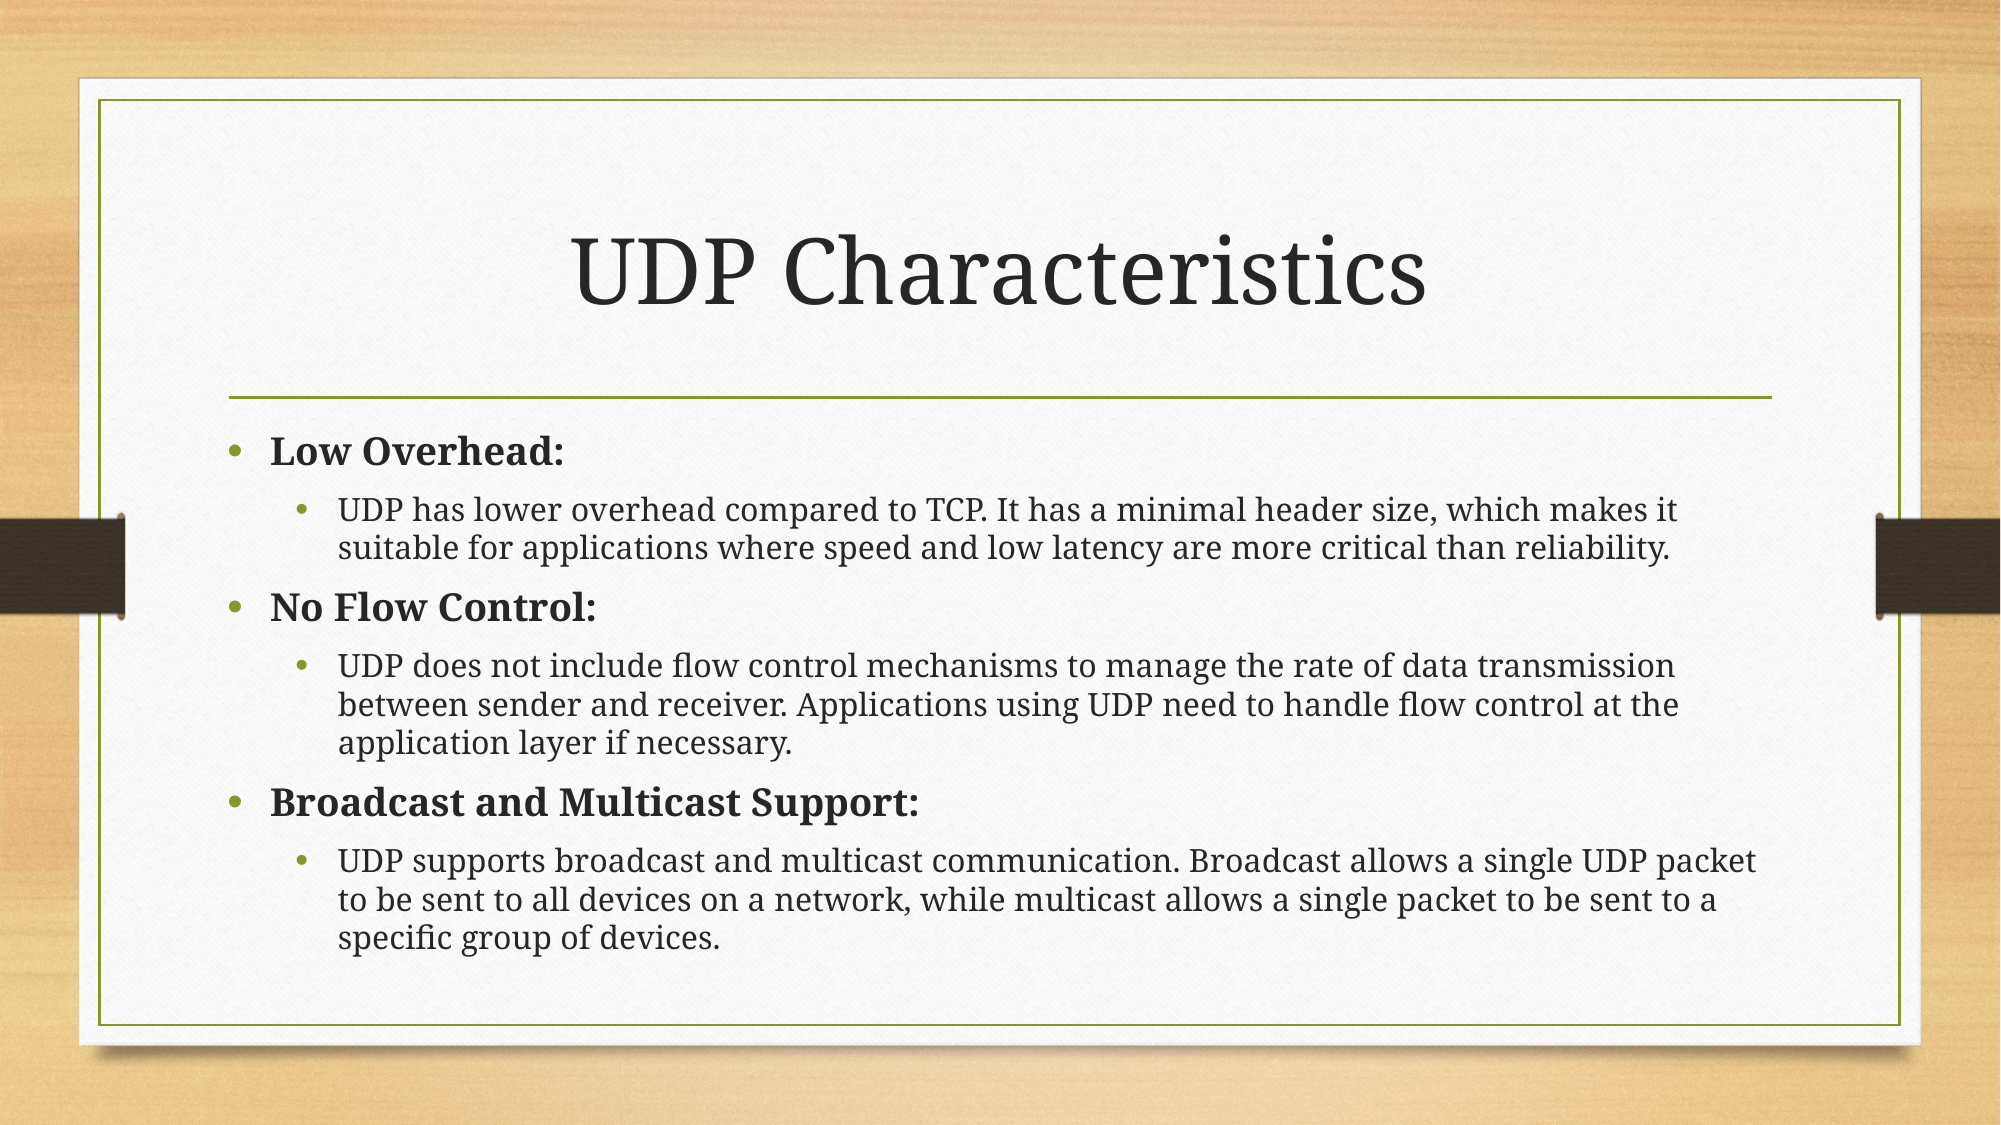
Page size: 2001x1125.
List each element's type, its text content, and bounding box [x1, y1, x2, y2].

picture [0, 0, 2001, 1125]
list Low Overhead: UDP has lower overhead compared to TCP. It has a minimal header size, which makes it suitable for applications where speed and low latency are more critical than reliability. No Flow Control: UDP does not include flow control mechanisms to manage the rate of data transmission between sender and receiver. Applications using UDP need to handle flow control at the application layer if necessary. Broadcast and Multicast Support: UDP supports broadcast and multicast communication. Broadcast allows a single UDP packet to be sent to all devices on a network, while multicast allows a single packet to be sent to a specific group of devices. [212, 419, 1788, 964]
title UDP Characteristics [212, 161, 1788, 375]
